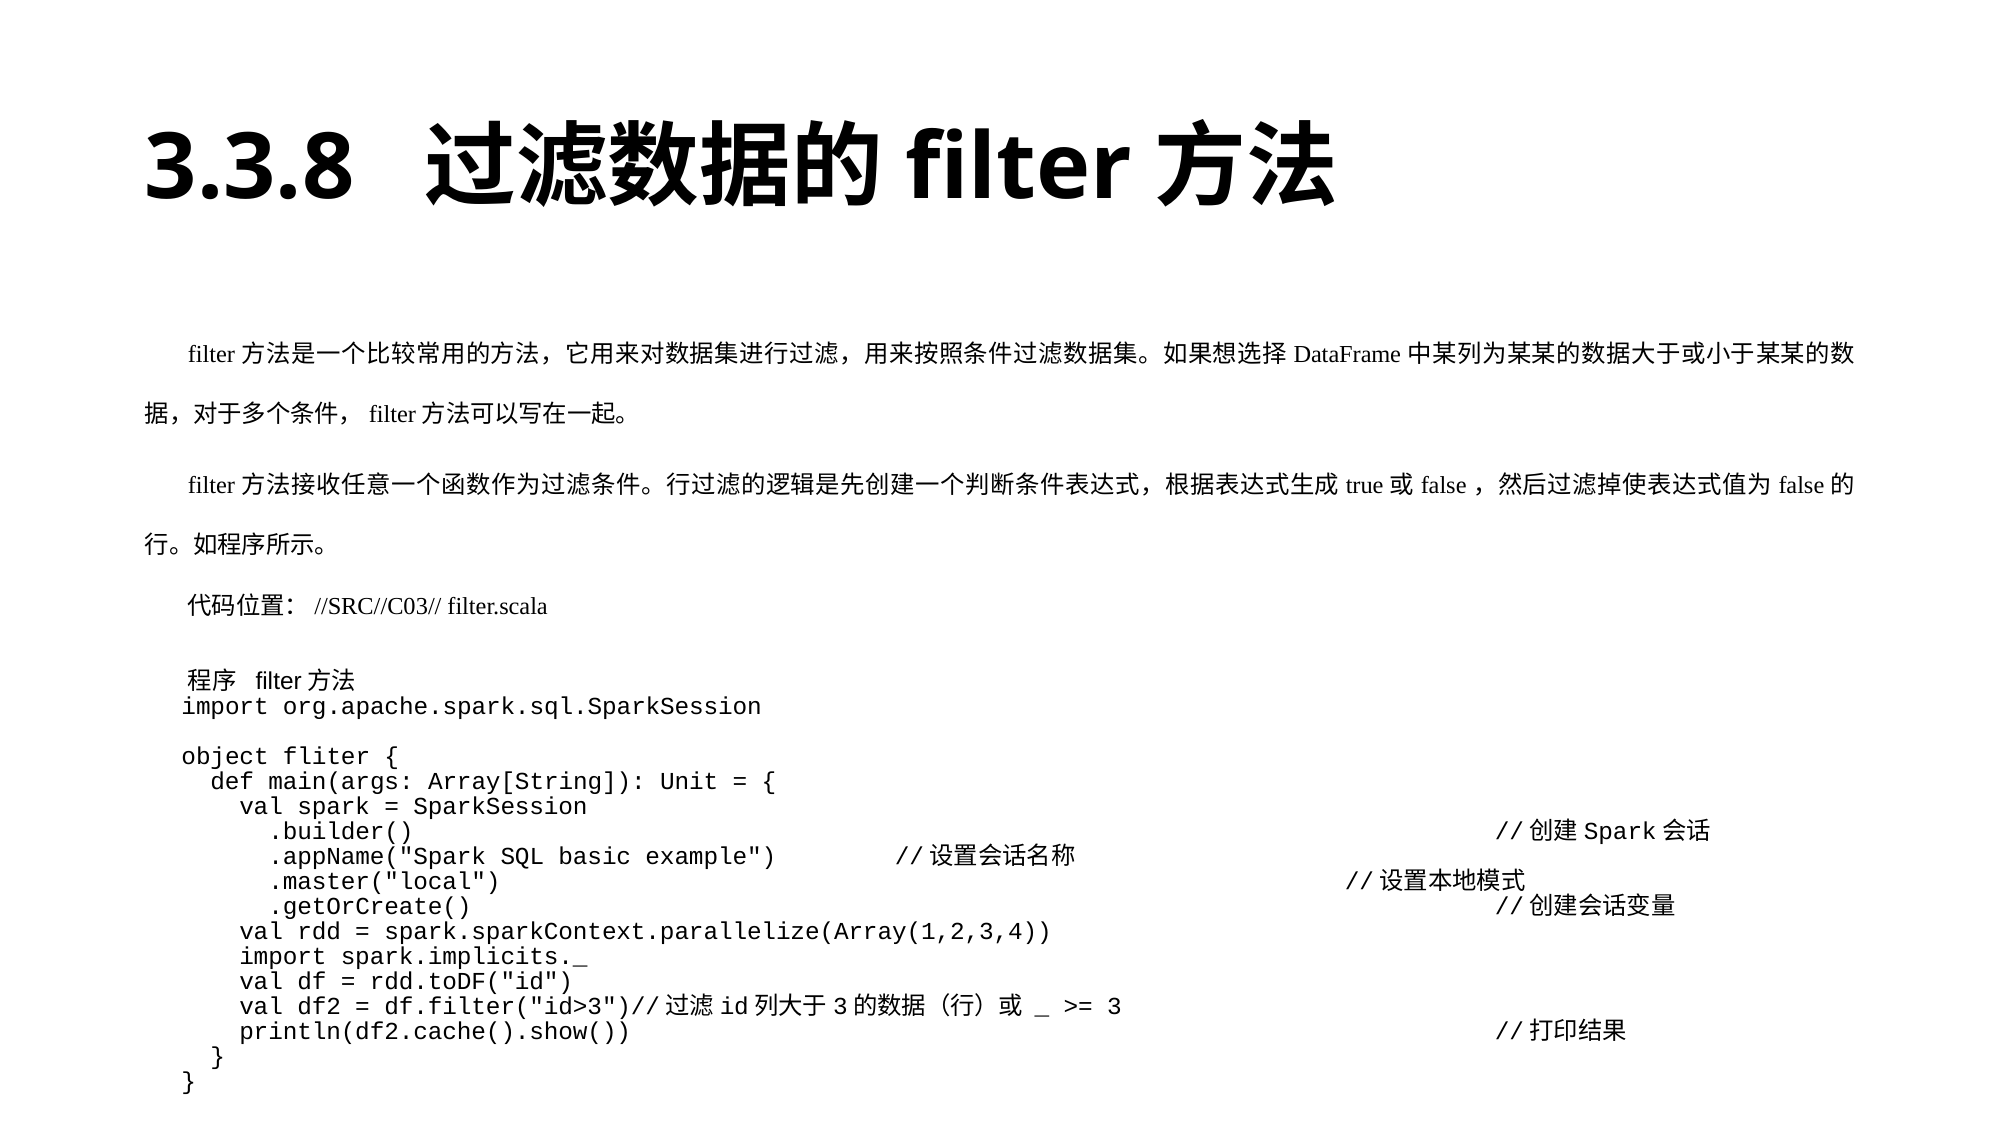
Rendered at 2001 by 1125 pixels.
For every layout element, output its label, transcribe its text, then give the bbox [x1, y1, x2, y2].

title 3.3.8 过滤数据的filter方法 [136, 59, 1863, 278]
list filter方法是一个比较常用的方法，它用来对数据集进行过滤，用来按照条件过滤数据集。如果想选择DataFrame中某列为某某的数据大于或小于某某的数据，对于多个条件，filter方法可以写在一起。 filter方法接收任意一个函数作为过滤条件。行过滤的逻辑是先创建一个判断条件表达式，根据表达式生成true或false，然后过滤掉使表达式值为false的行。如程序所示。 代码位置：//SRC//C03// filter.scala 程序 filter方法 import org.apache.spark.sql.SparkSession object fliter { def main(args: Array[String]): Unit = { val spark = SparkSession .builder() //创建Spark会话 .appName("Spark SQL basic example") //设置会话名称 .master("local") //设置本地模式 .getOrCreate() //创建会话变量 val rdd = spark.sparkContext.parallelize(Array(1,2,3,4)) import spark.implicits._ val df = rdd.toDF("id") val df2 = df.filter("id>3")//过滤id列大于3的数据（行）或 _ >= 3 println(df2.cache().show()) //打印结果 } } [136, 298, 1863, 1014]
